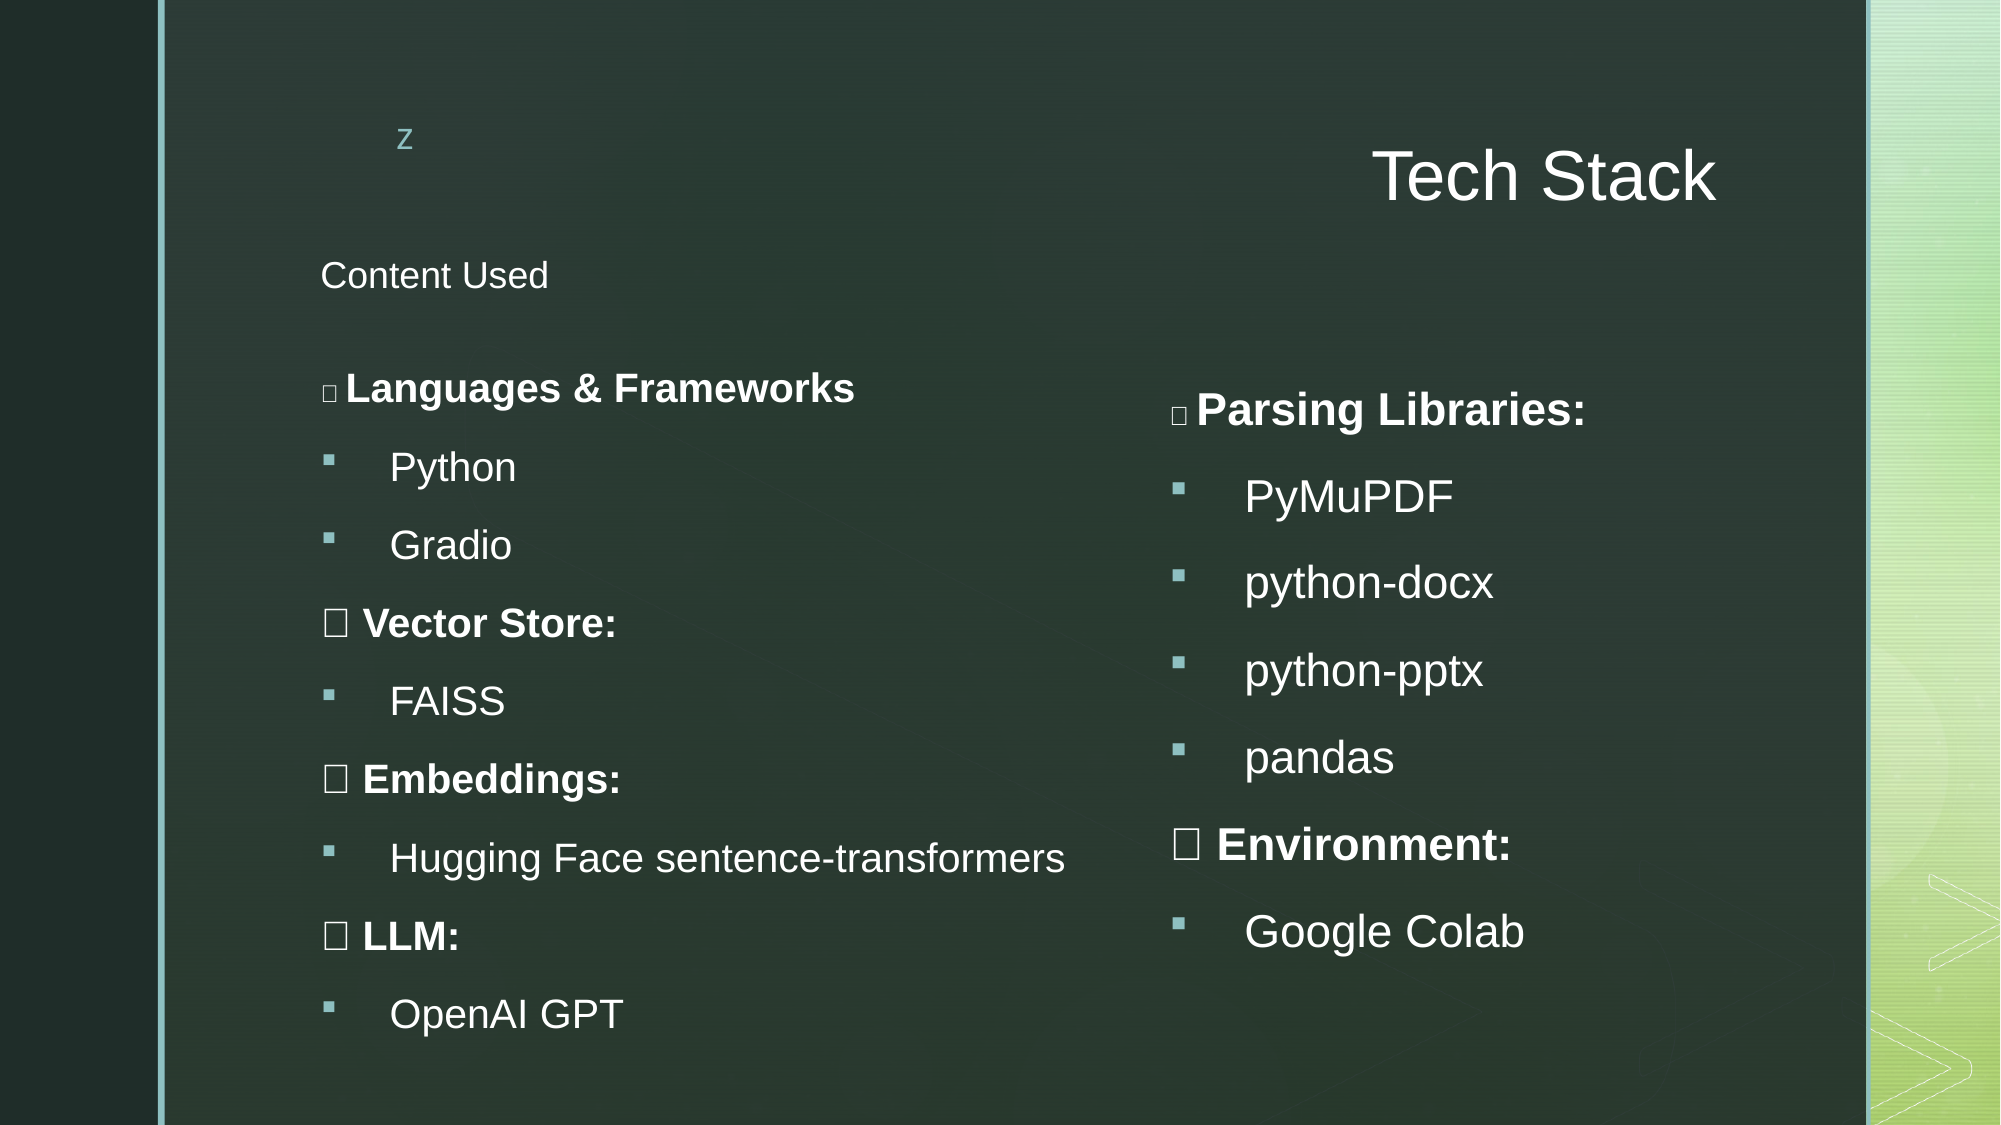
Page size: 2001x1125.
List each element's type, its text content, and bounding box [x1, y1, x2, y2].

text_box Content Used [305, 244, 668, 304]
title Tech Stack [428, 132, 1733, 310]
list ✅ Parsing Libraries: PyMuPDF python-docx python-pptx pandas ✅ Environment: Google Colab [1154, 360, 1829, 967]
list ✅ Languages & Frameworks Python Gradio ✅ Vector Store: FAISS ✅ Embeddings: Hugging Face sentence-transformers ✅ LLM: OpenAI GPT [305, 344, 1132, 1045]
picture [1871, 0, 2001, 1125]
